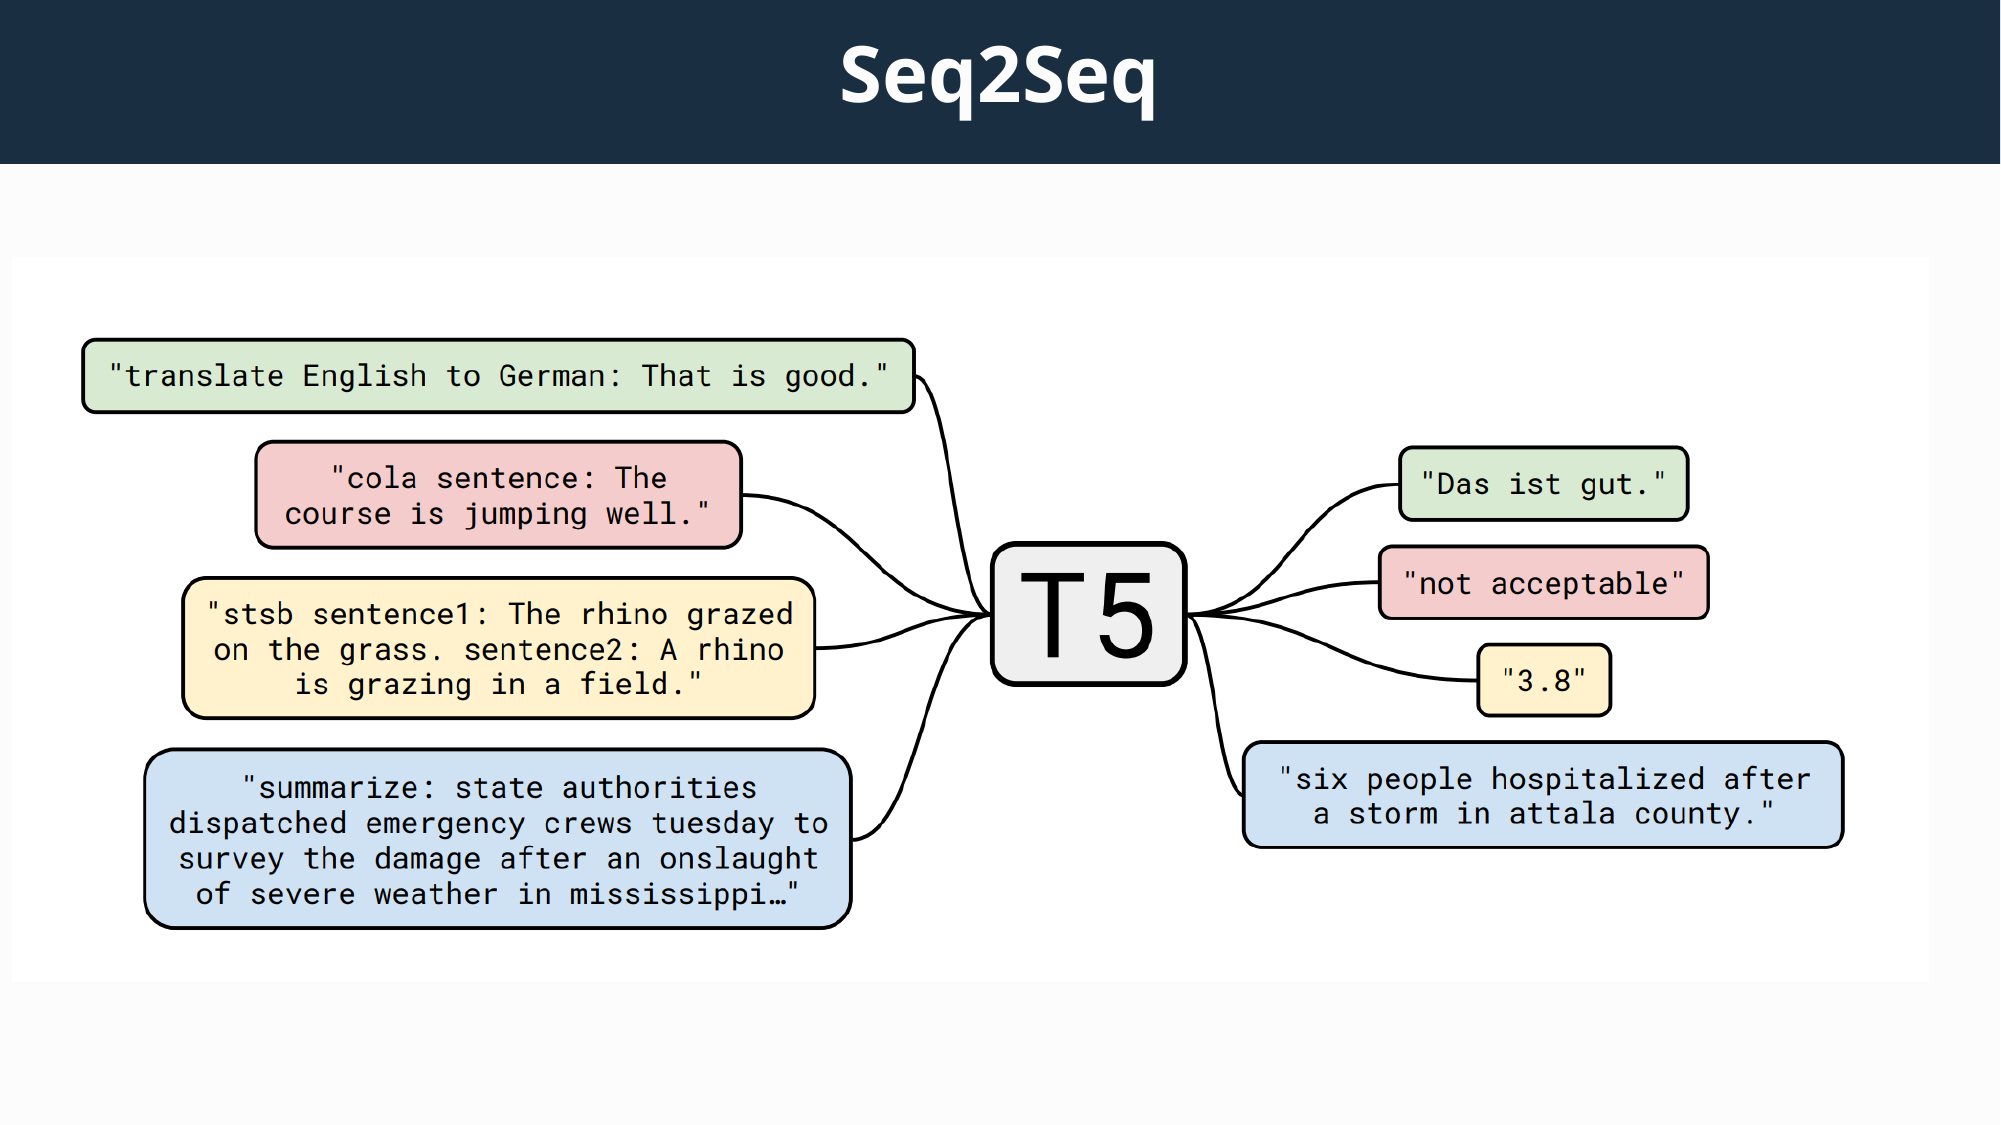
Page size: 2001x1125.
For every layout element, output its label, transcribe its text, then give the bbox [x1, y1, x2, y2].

title Seq2Seq [239, 0, 1761, 162]
picture [12, 257, 1929, 982]
